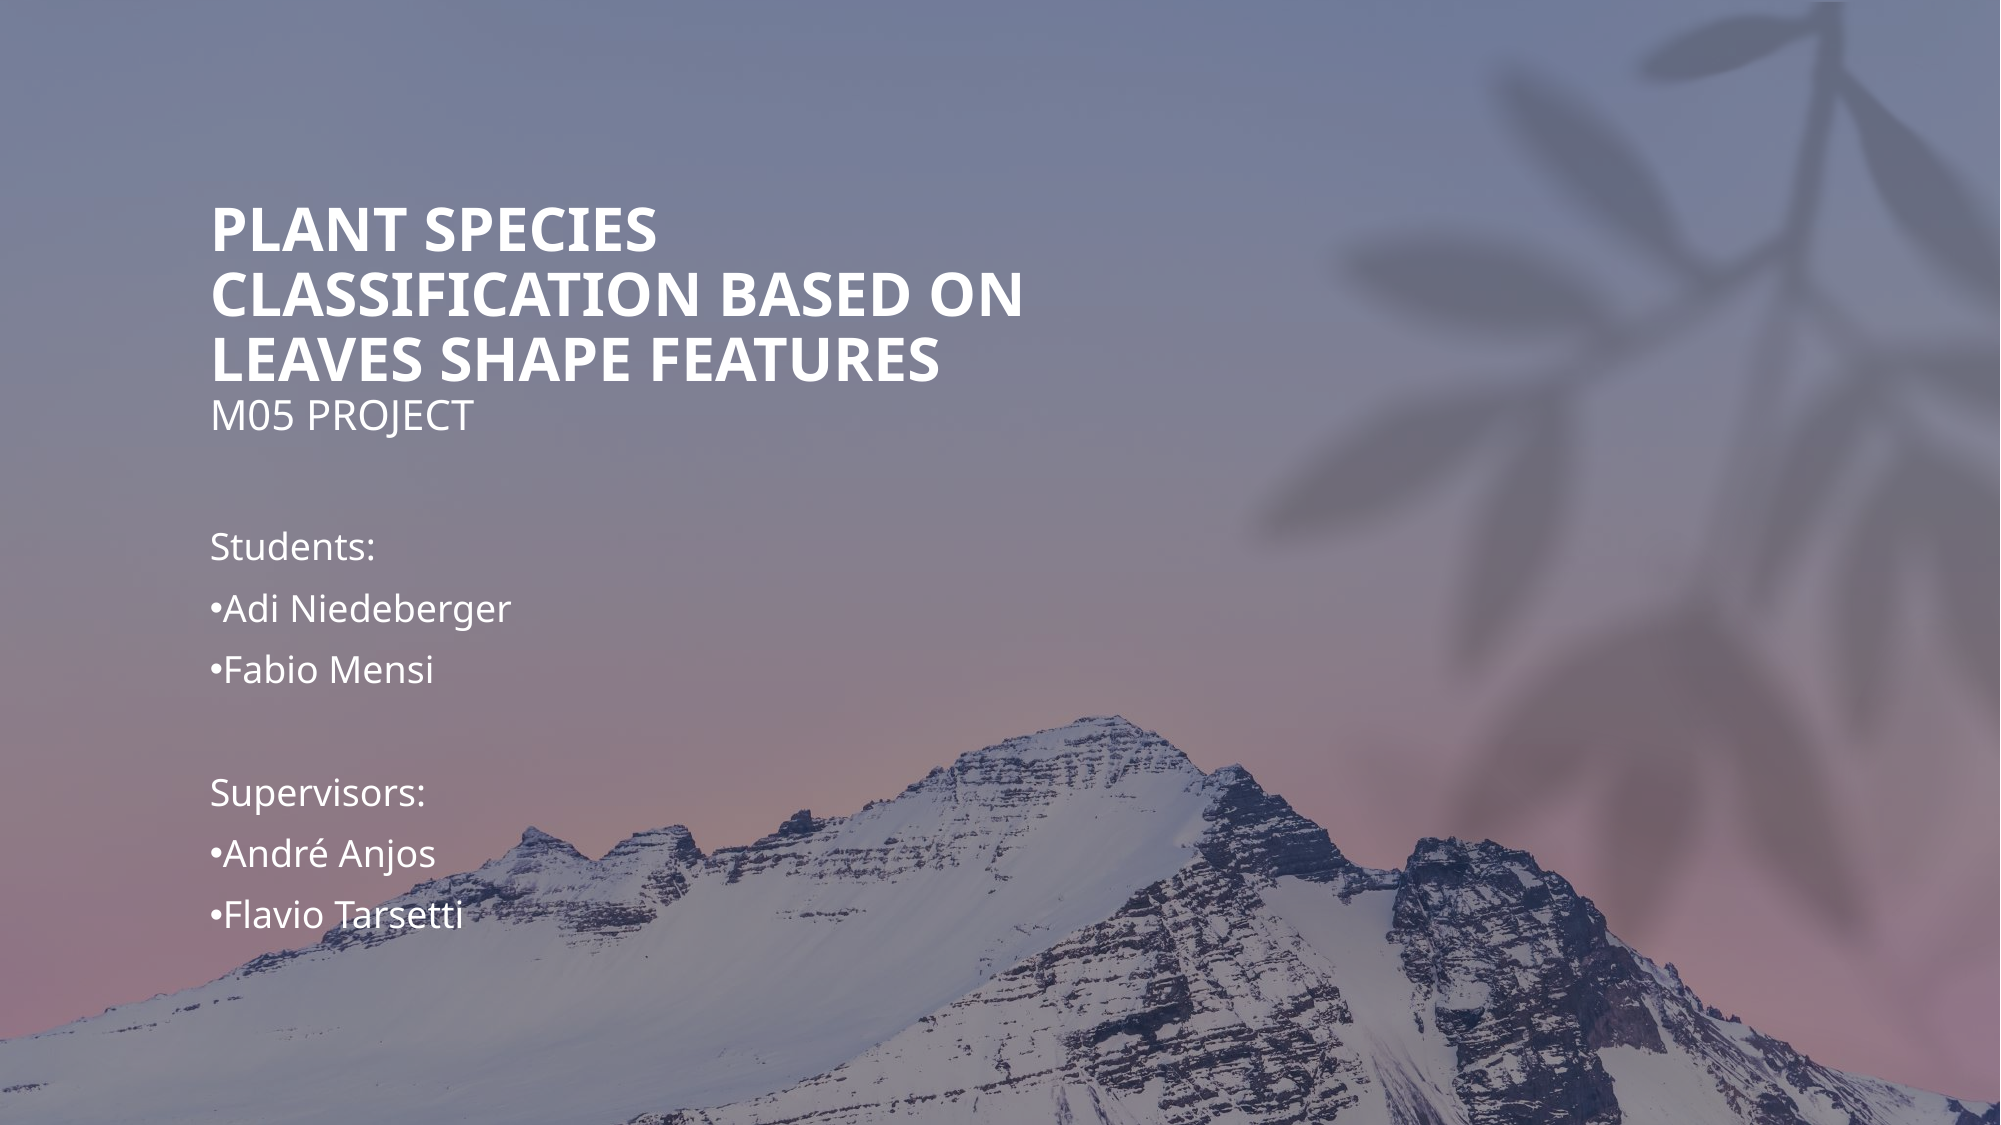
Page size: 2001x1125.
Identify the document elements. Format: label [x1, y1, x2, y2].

text_box [1140, 0, 2000, 1125]
picture [0, 0, 1140, 1125]
